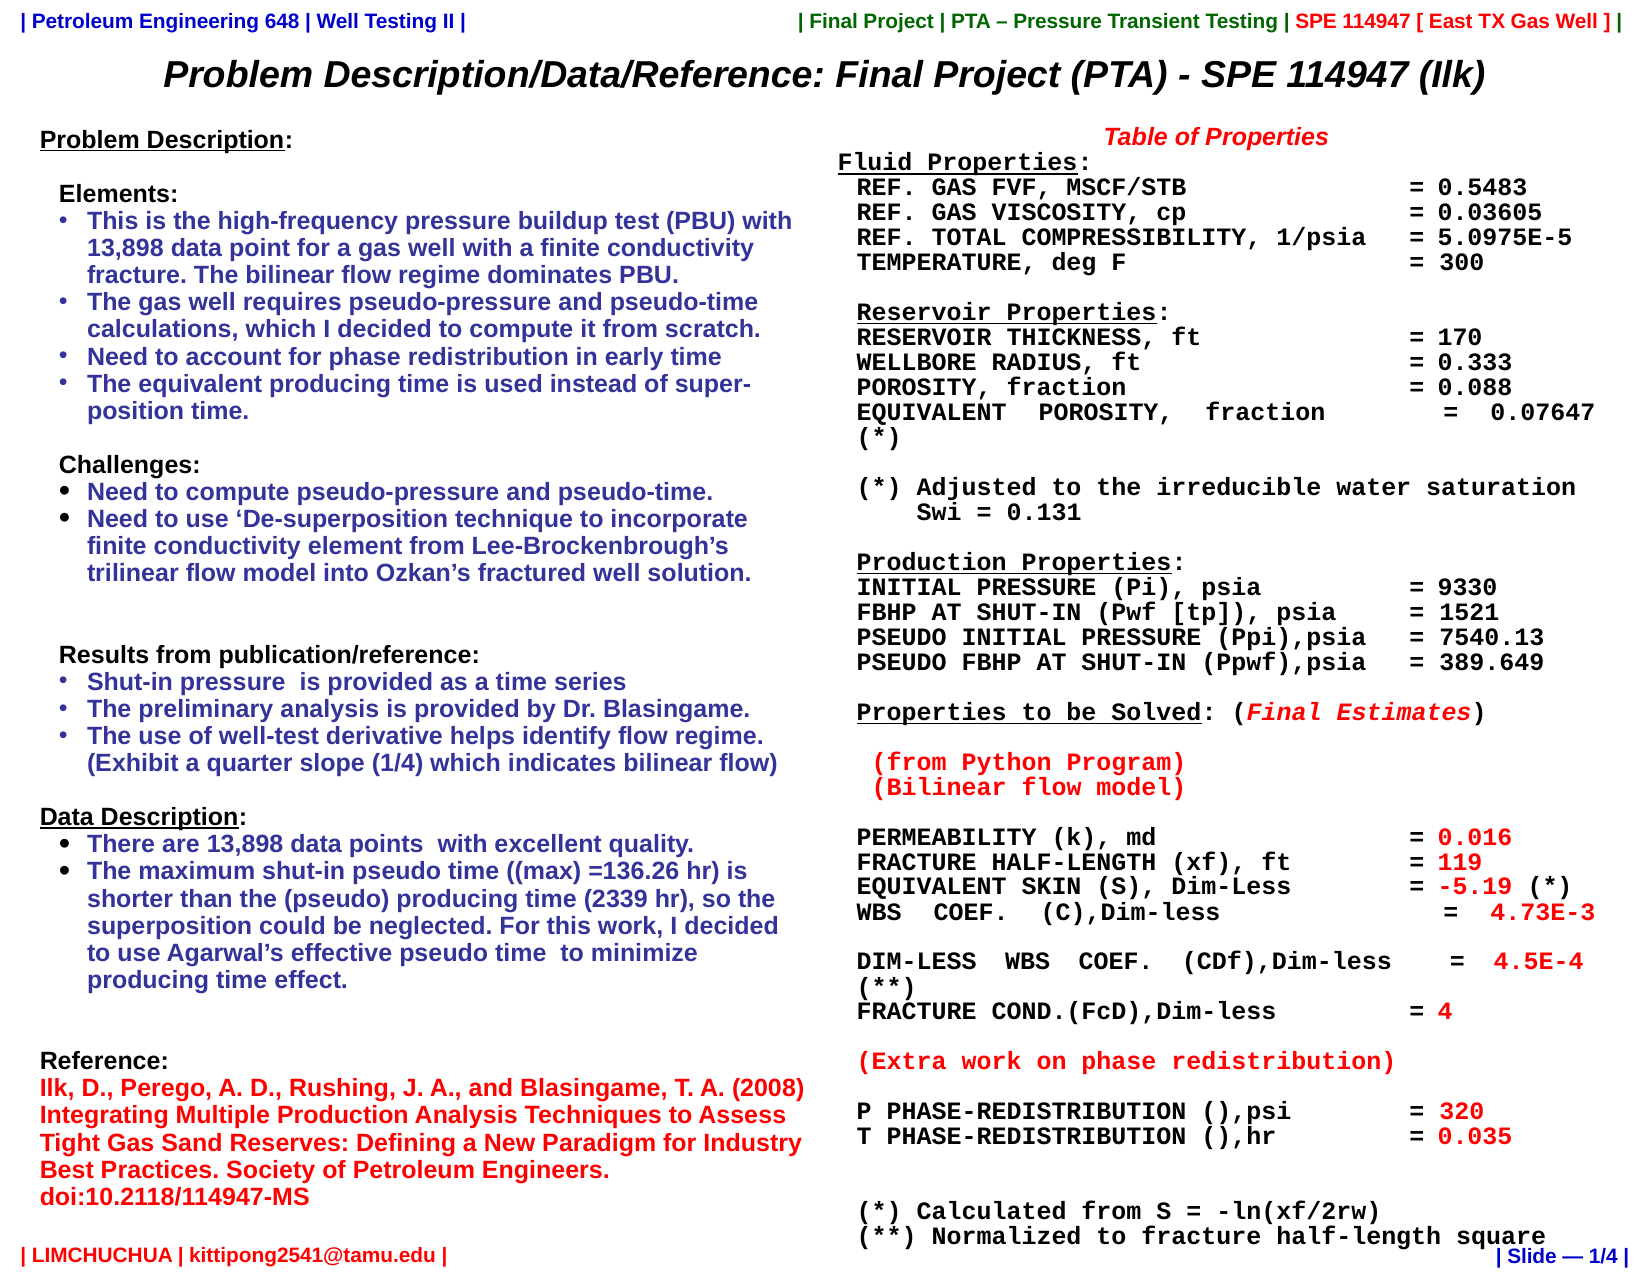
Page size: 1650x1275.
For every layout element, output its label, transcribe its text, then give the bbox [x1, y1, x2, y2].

slide_number | Slide — 1/4 | [1412, 1234, 1650, 1275]
text_box Problem Description/Data/Reference: Final Project (PTA) - SPE 114947 (Ilk) [0, 41, 1650, 104]
